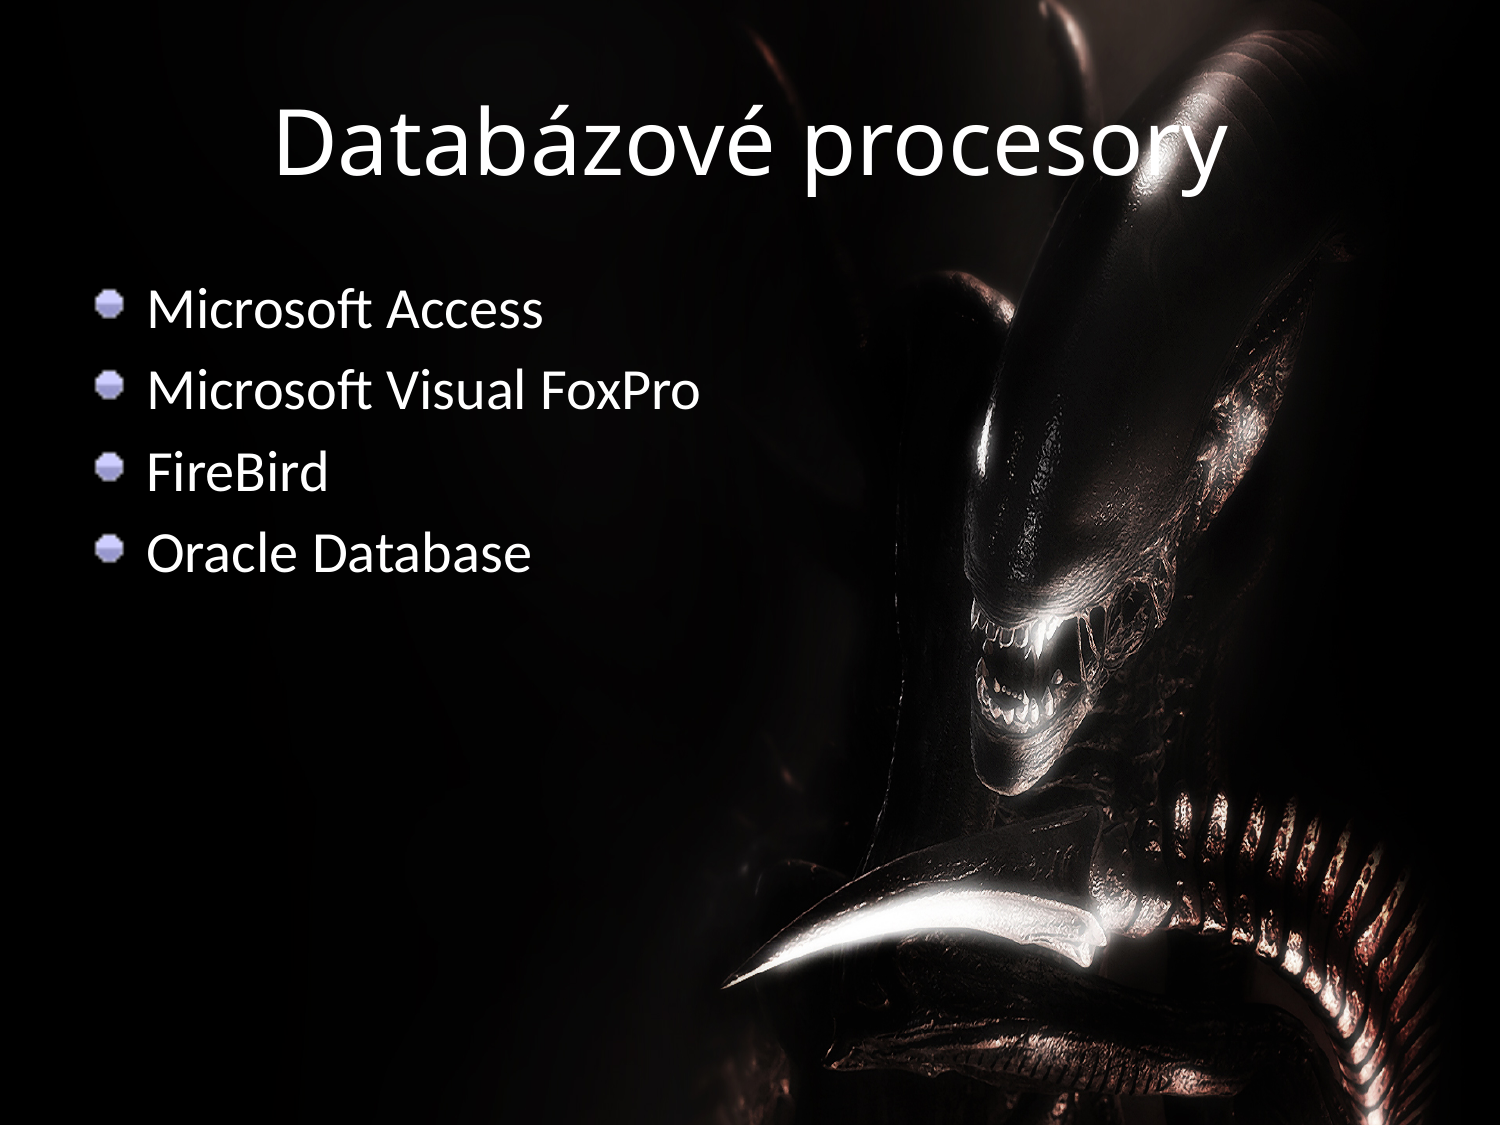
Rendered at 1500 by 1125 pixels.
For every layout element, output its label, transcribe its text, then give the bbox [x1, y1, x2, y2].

picture [0, 0, 1500, 1125]
title Databázové procesory [75, 45, 1425, 233]
list Microsoft Access Microsoft Visual FoxPro FireBird Oracle Database [75, 262, 1425, 1005]
